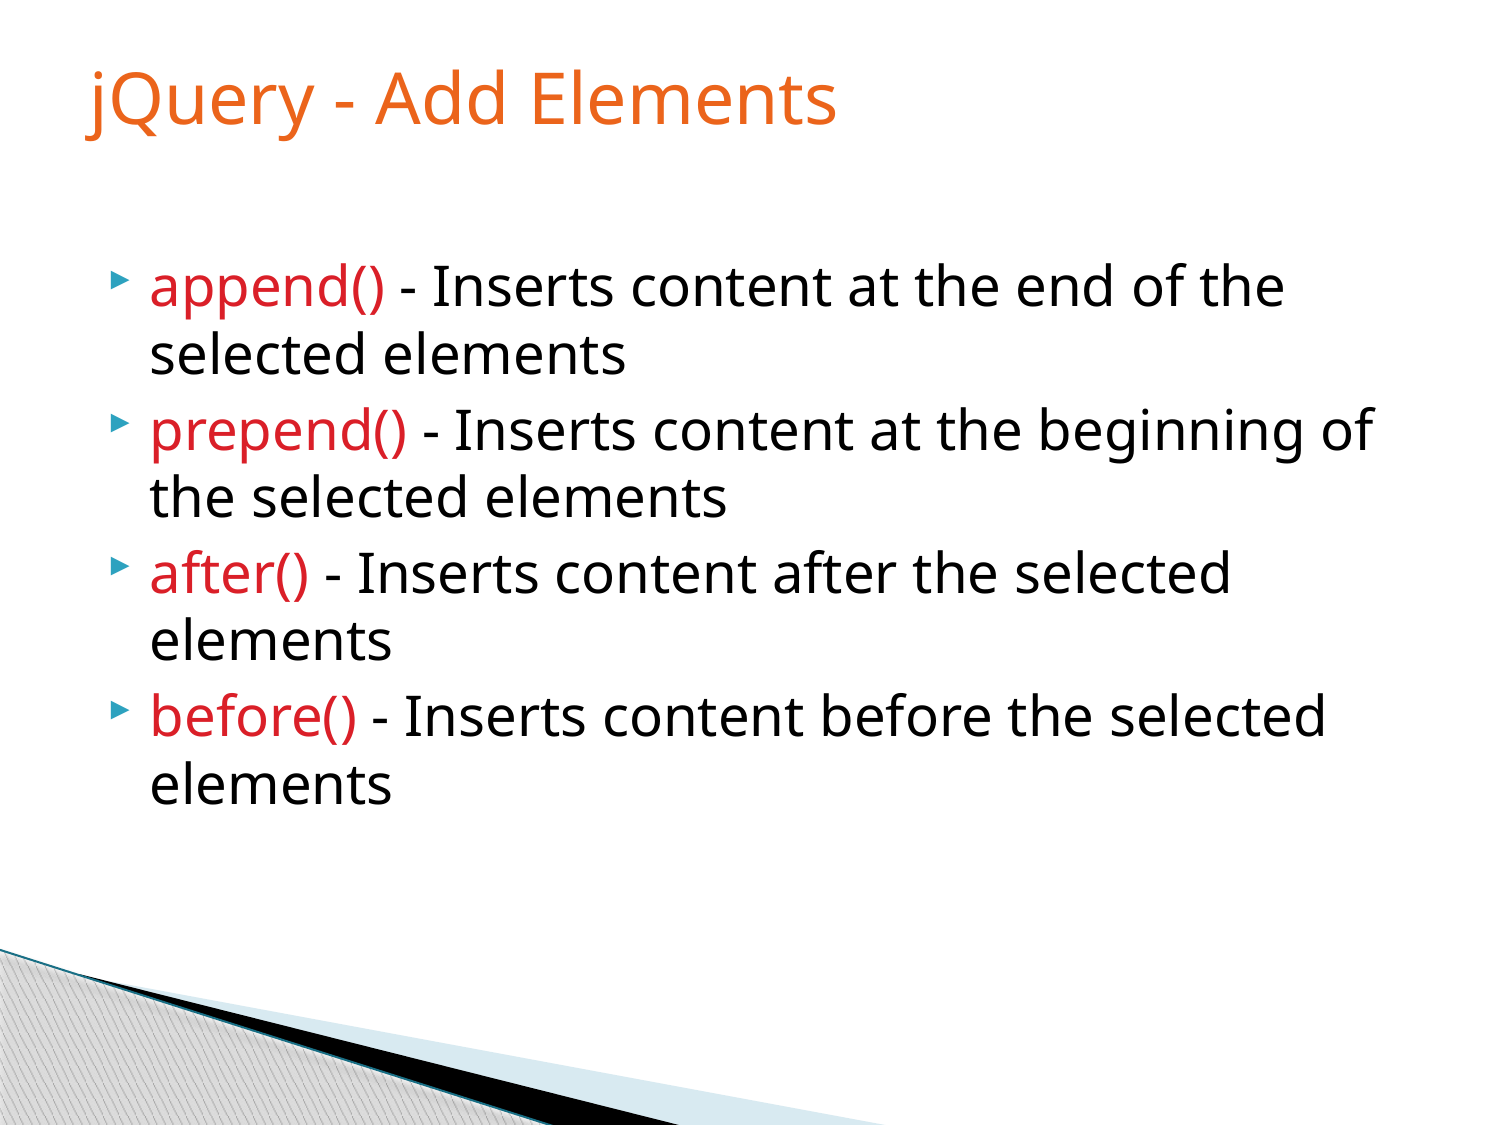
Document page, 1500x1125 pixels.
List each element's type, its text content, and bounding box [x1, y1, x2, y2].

list append() - Inserts content at the end of the selected elements prepend() - Inserts content at the beginning of the selected elements after() - Inserts content after the selected elements before() - Inserts content before the selected elements [75, 243, 1425, 986]
title jQuery - Add Elements [75, 45, 1425, 233]
